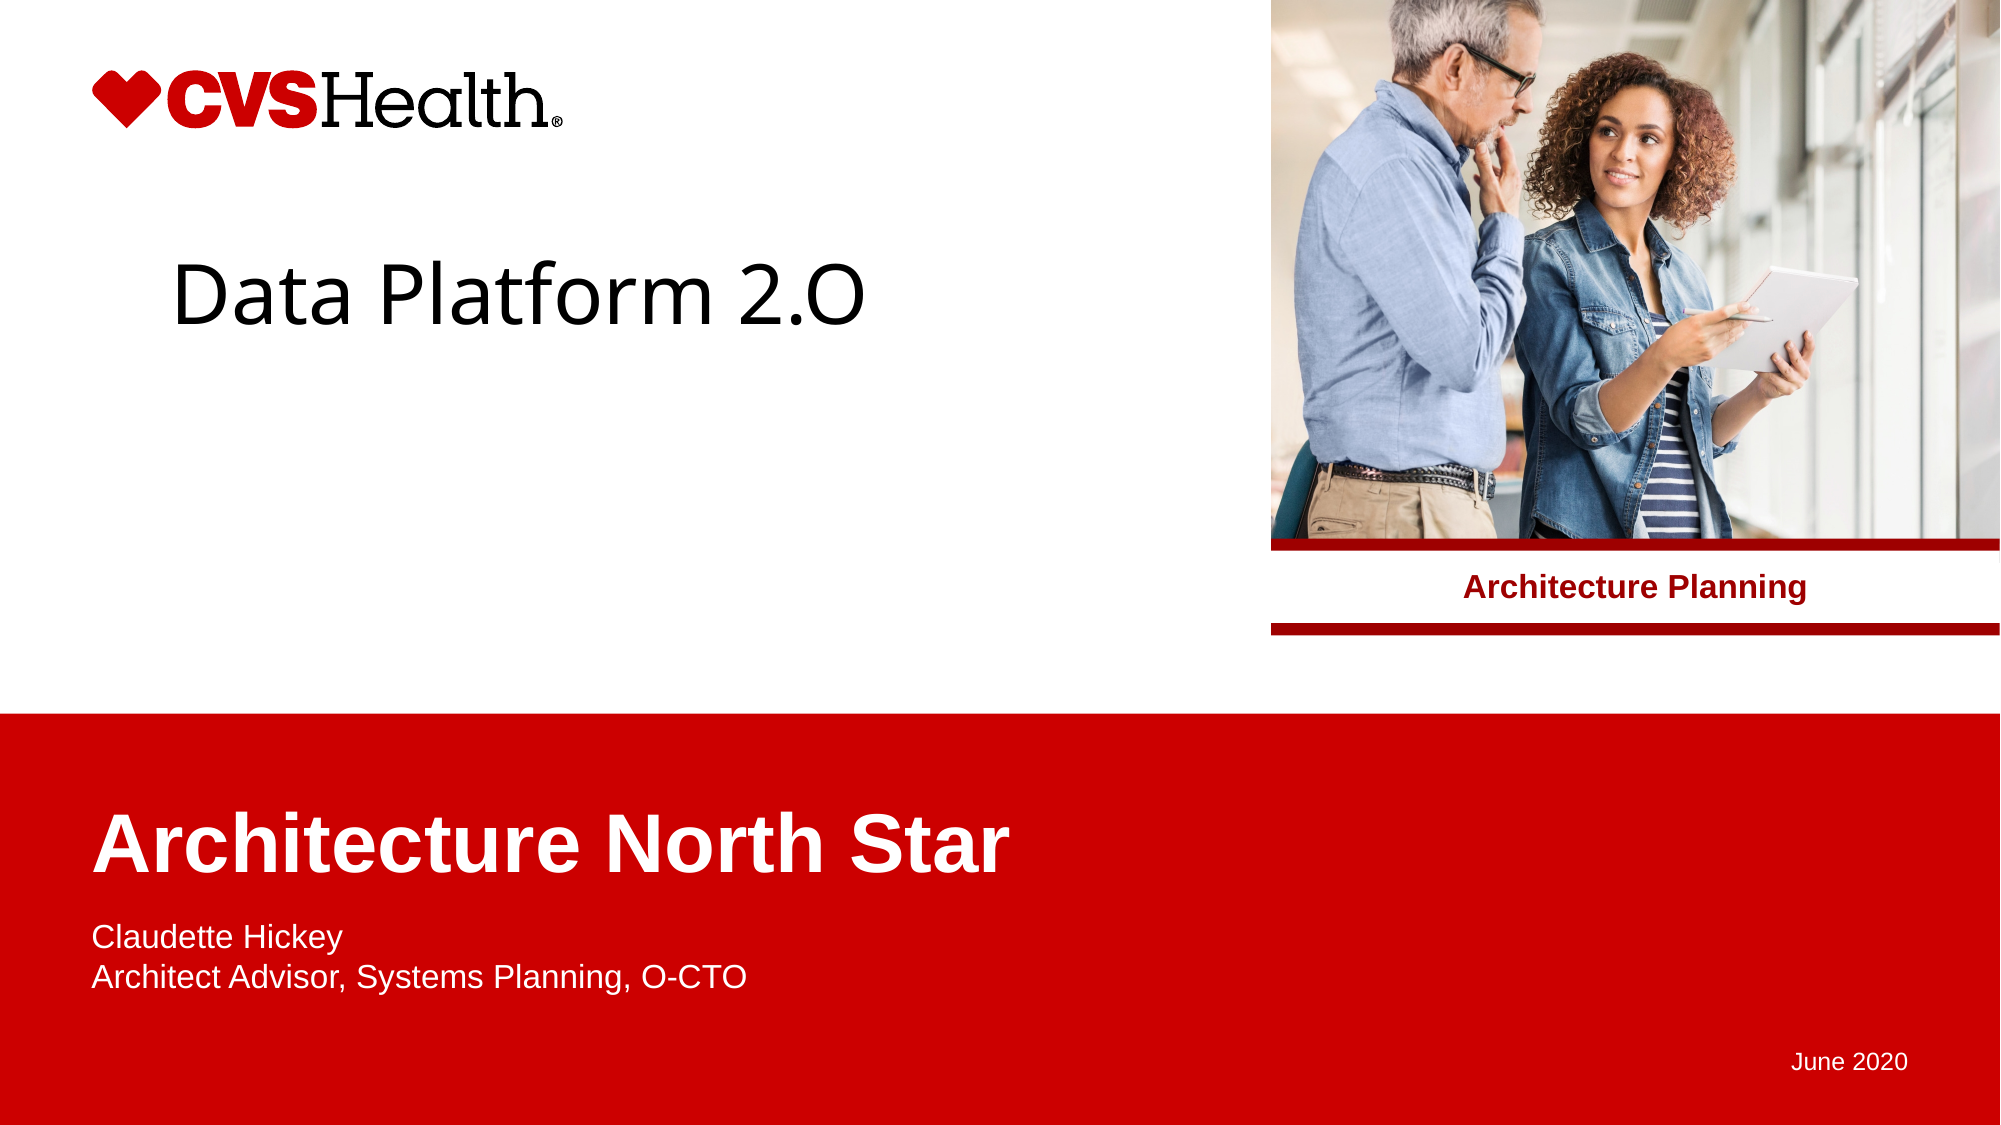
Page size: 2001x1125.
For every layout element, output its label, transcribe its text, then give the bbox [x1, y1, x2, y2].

title Architecture North Star [91, 760, 1825, 891]
text_box Architecture Planning [1269, 569, 2000, 621]
picture [1271, 0, 2000, 563]
text_box [1269, 621, 2000, 637]
subtitle Claudette Hickey Architect Advisor, Systems Planning, O-CTO [91, 915, 1825, 972]
list June 2020 [1449, 1045, 1909, 1079]
text_box Data Platform 2.O [156, 234, 884, 349]
